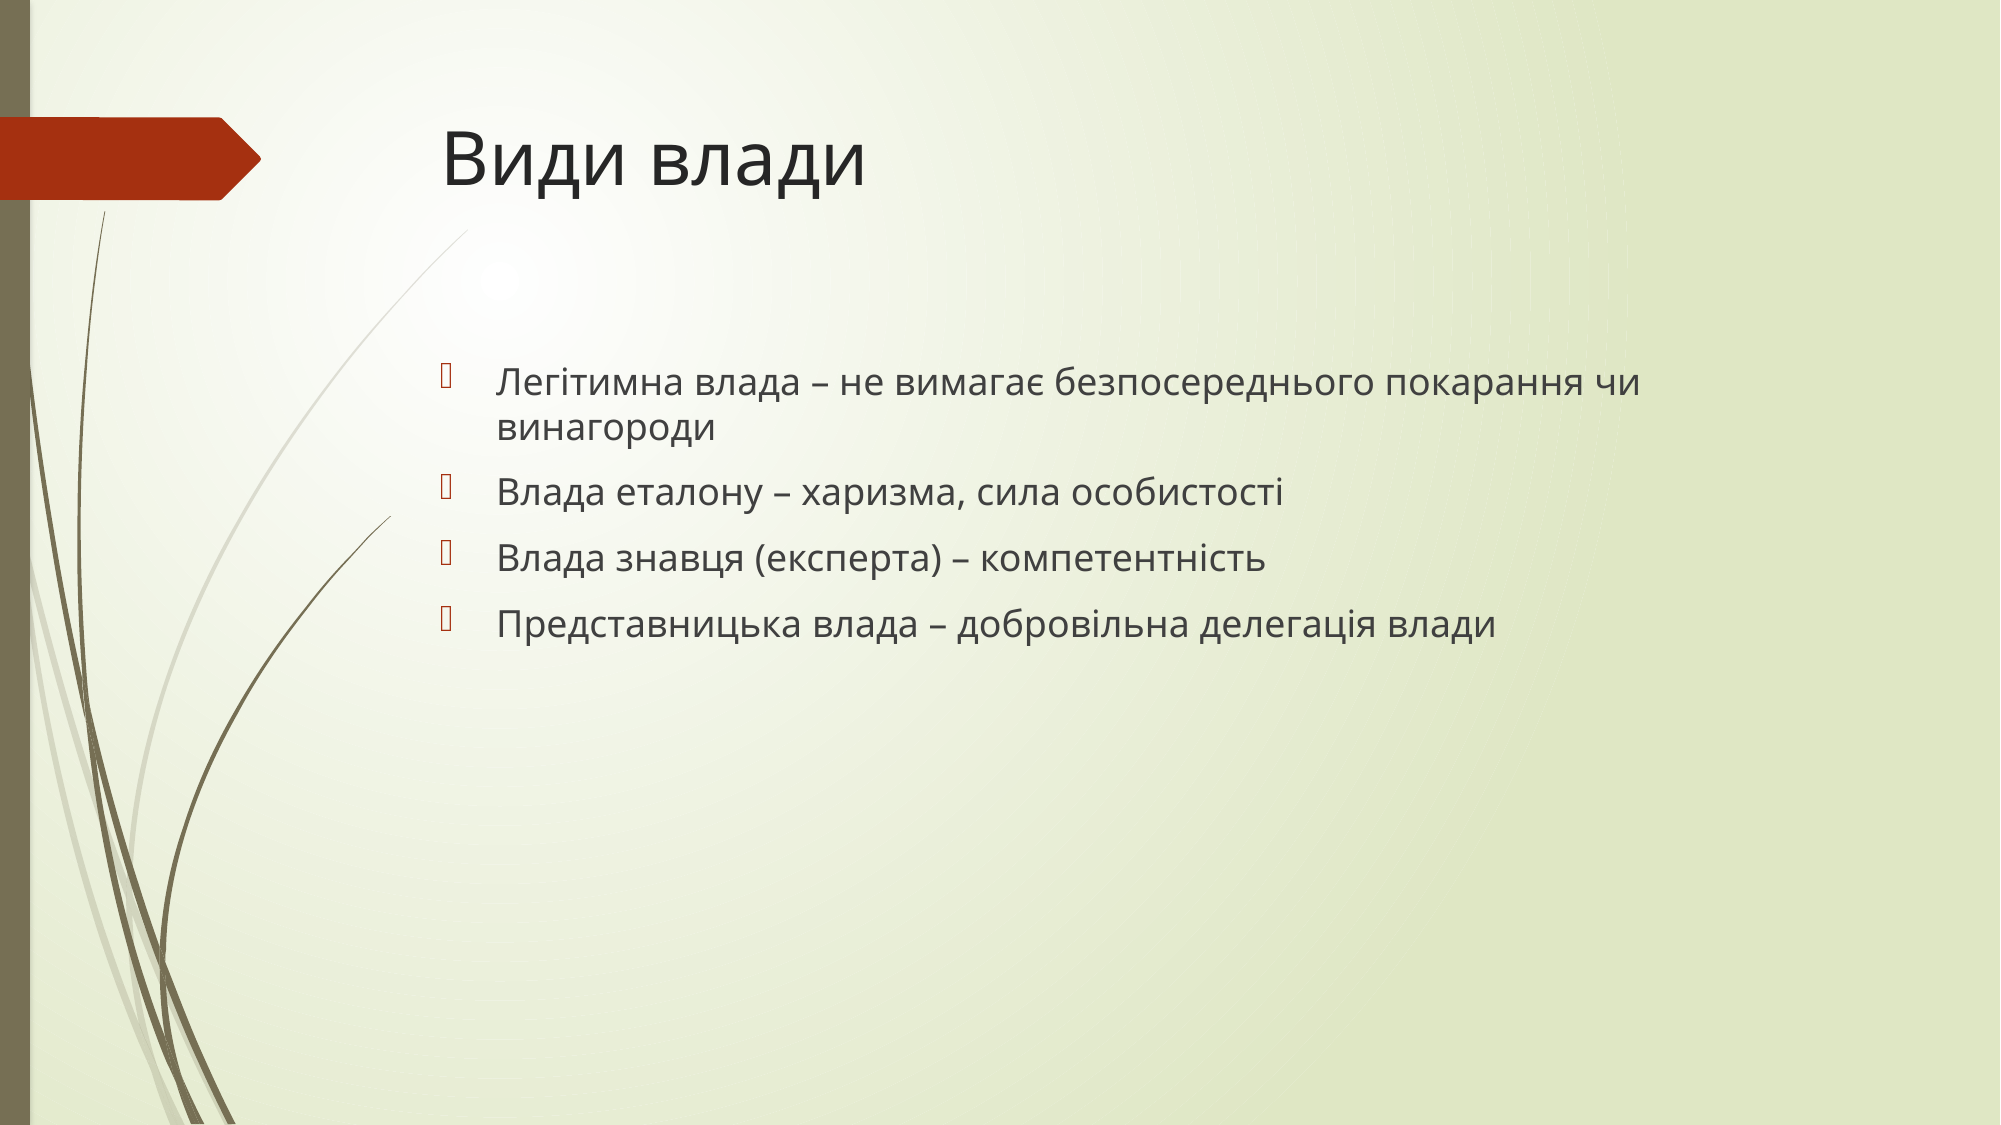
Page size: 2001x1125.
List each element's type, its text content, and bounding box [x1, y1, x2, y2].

title Види влади [425, 102, 1888, 313]
list Легітимна влада – не вимагає безпосереднього покарання чи винагороди Влада еталону – харизма, сила особистості Влада знавця (експерта) – компетентність Представницька влада – добровільна делегація влади [424, 350, 1888, 970]
